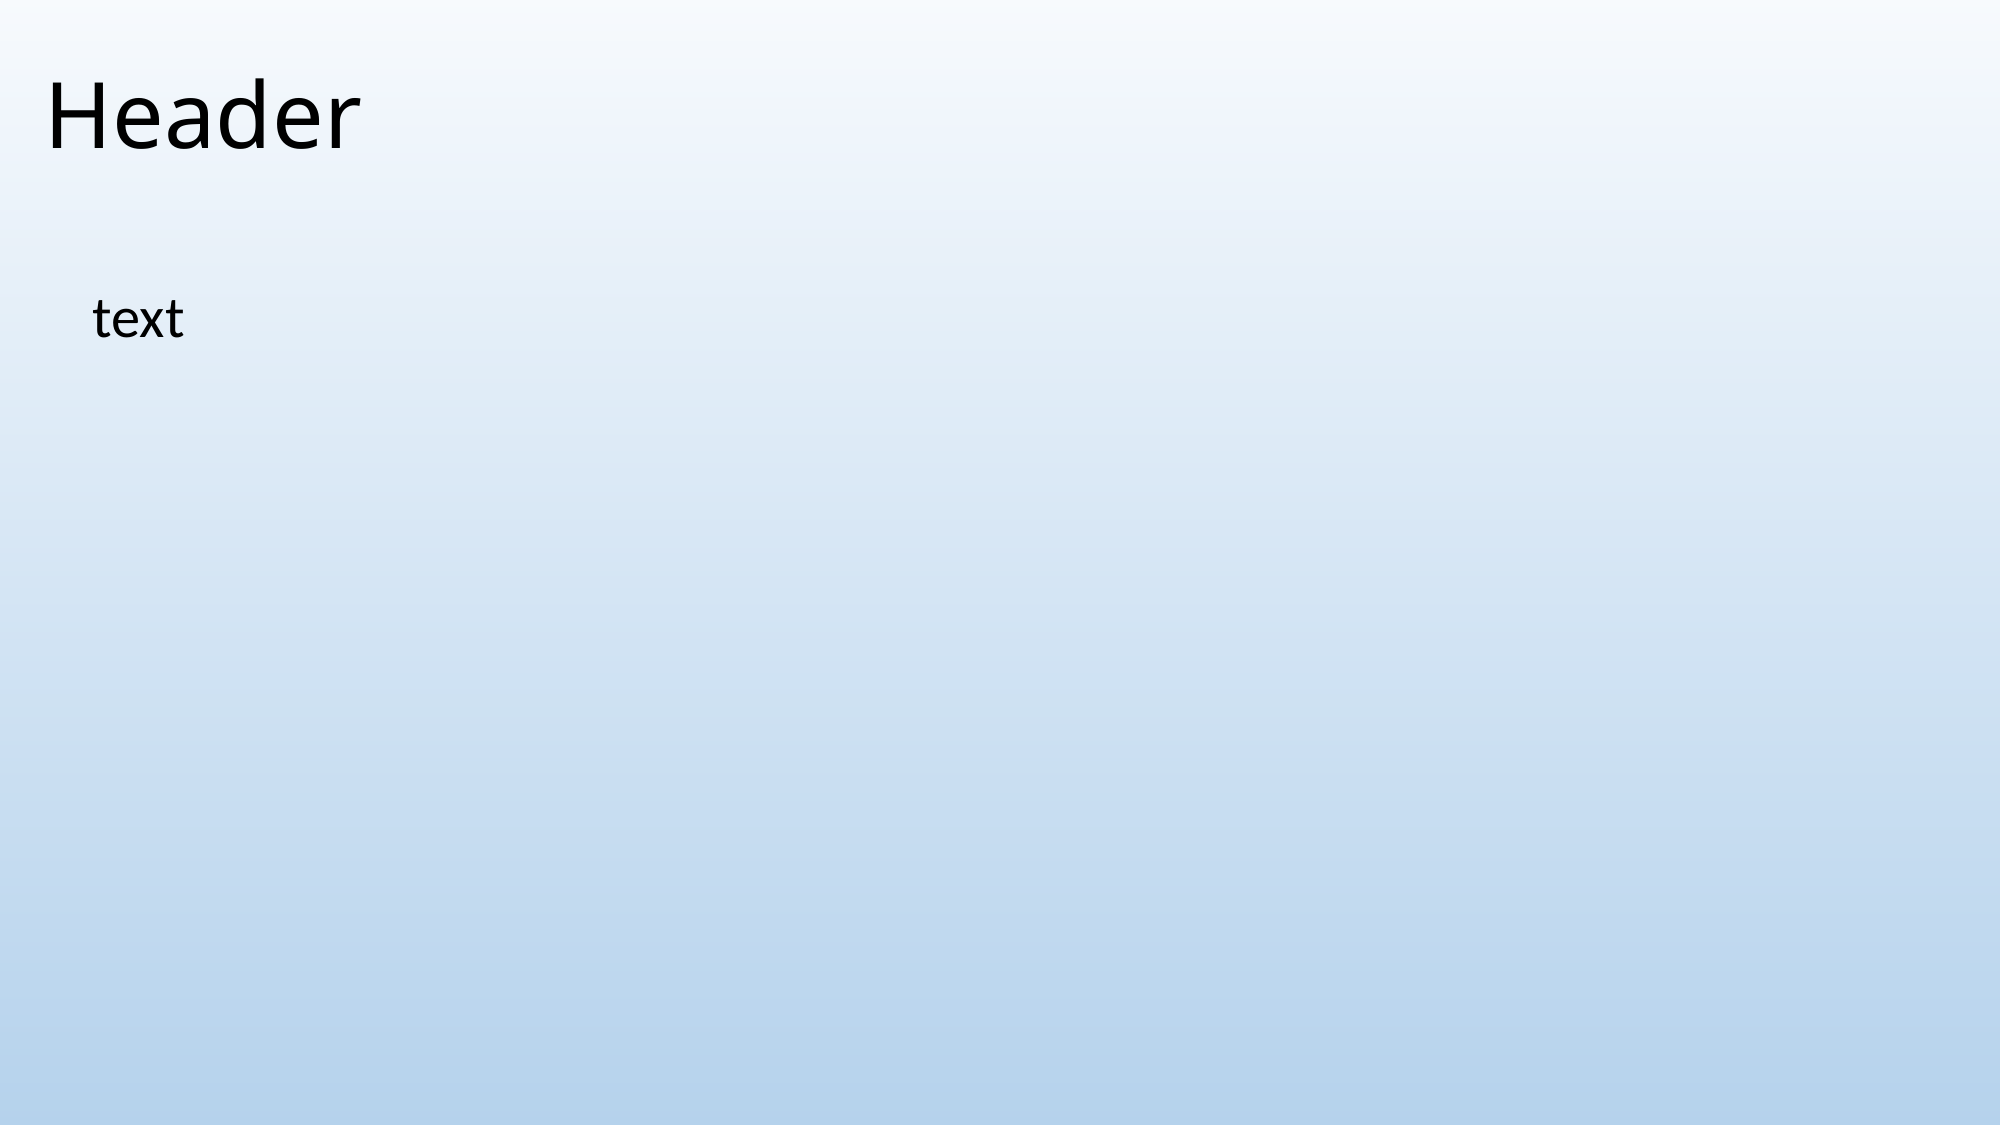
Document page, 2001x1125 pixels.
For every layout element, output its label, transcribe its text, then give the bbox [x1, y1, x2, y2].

text_box text [77, 272, 2000, 357]
title Header [29, 9, 1755, 228]
